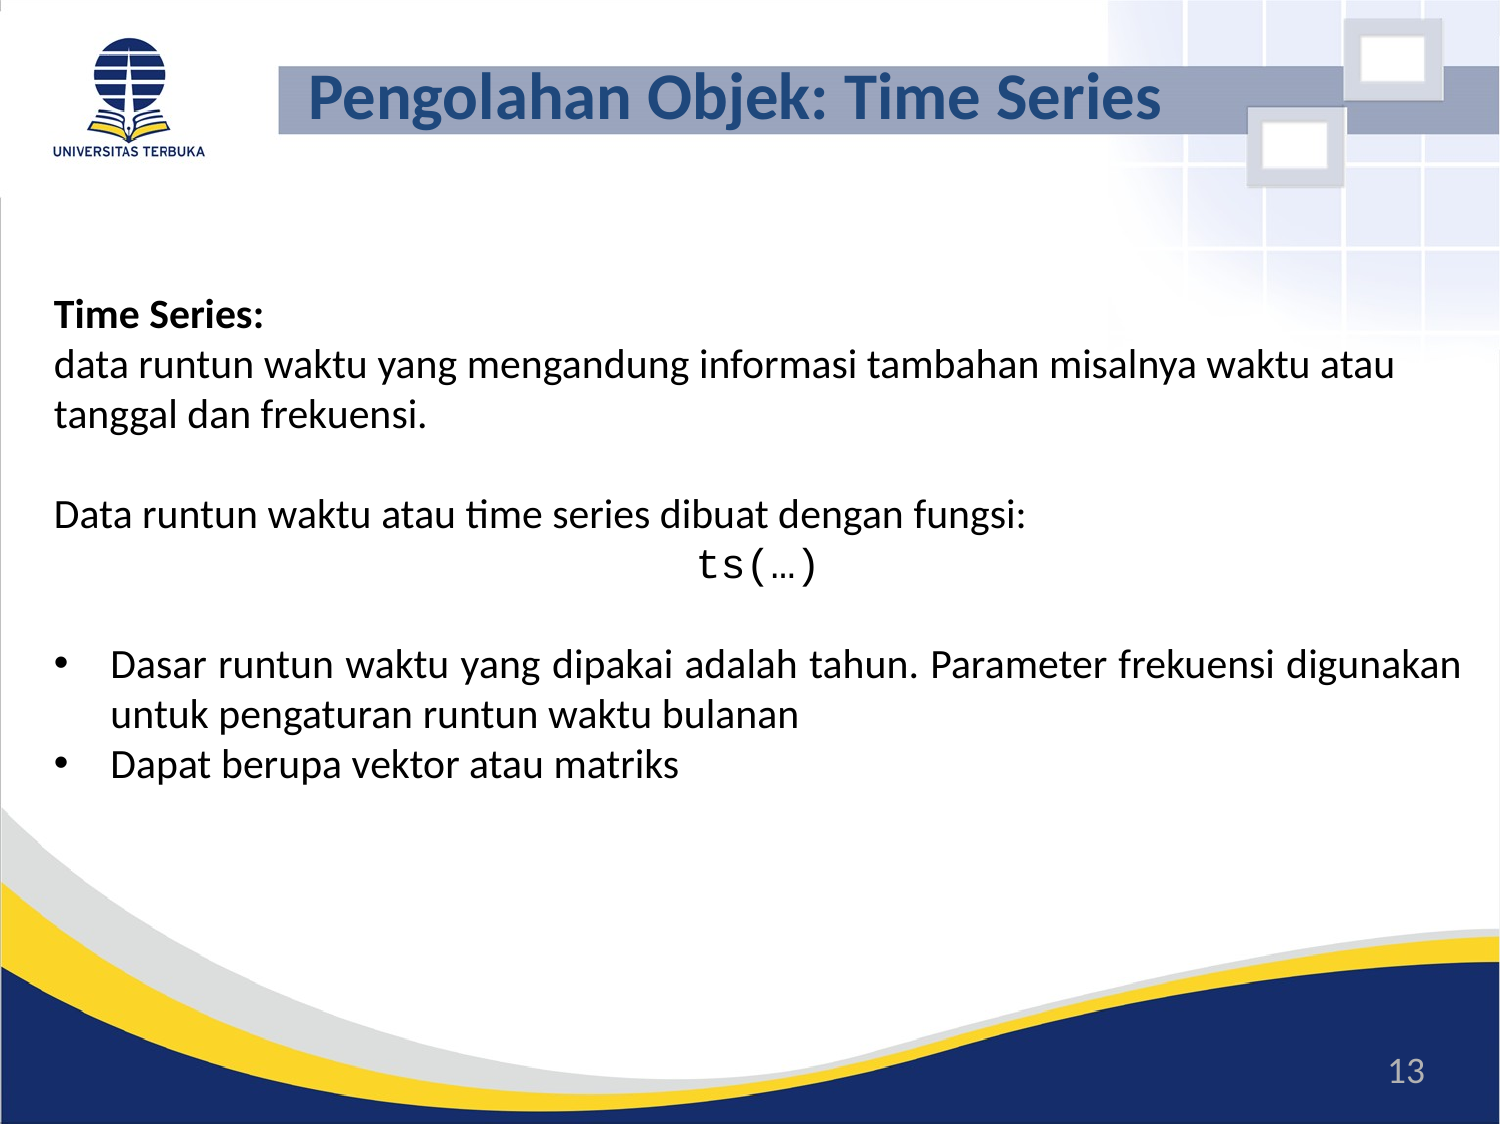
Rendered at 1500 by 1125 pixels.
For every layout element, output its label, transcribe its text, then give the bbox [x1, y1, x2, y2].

picture [0, 0, 1500, 1124]
title Pengolahan Objek: Time Series [308, 52, 1192, 134]
list Time Series: data runtun waktu yang mengandung informasi tambahan misalnya waktu atau tanggal dan frekuensi. Data runtun waktu atau time series dibuat dengan fungsi: ts(…) Dasar runtun waktu yang dipakai adalah tahun. Parameter frekuensi digunakan untuk pengaturan runtun waktu bulanan Dapat berupa vektor atau matriks [54, 286, 1463, 792]
slide_number 13 [1080, 1046, 1425, 1087]
